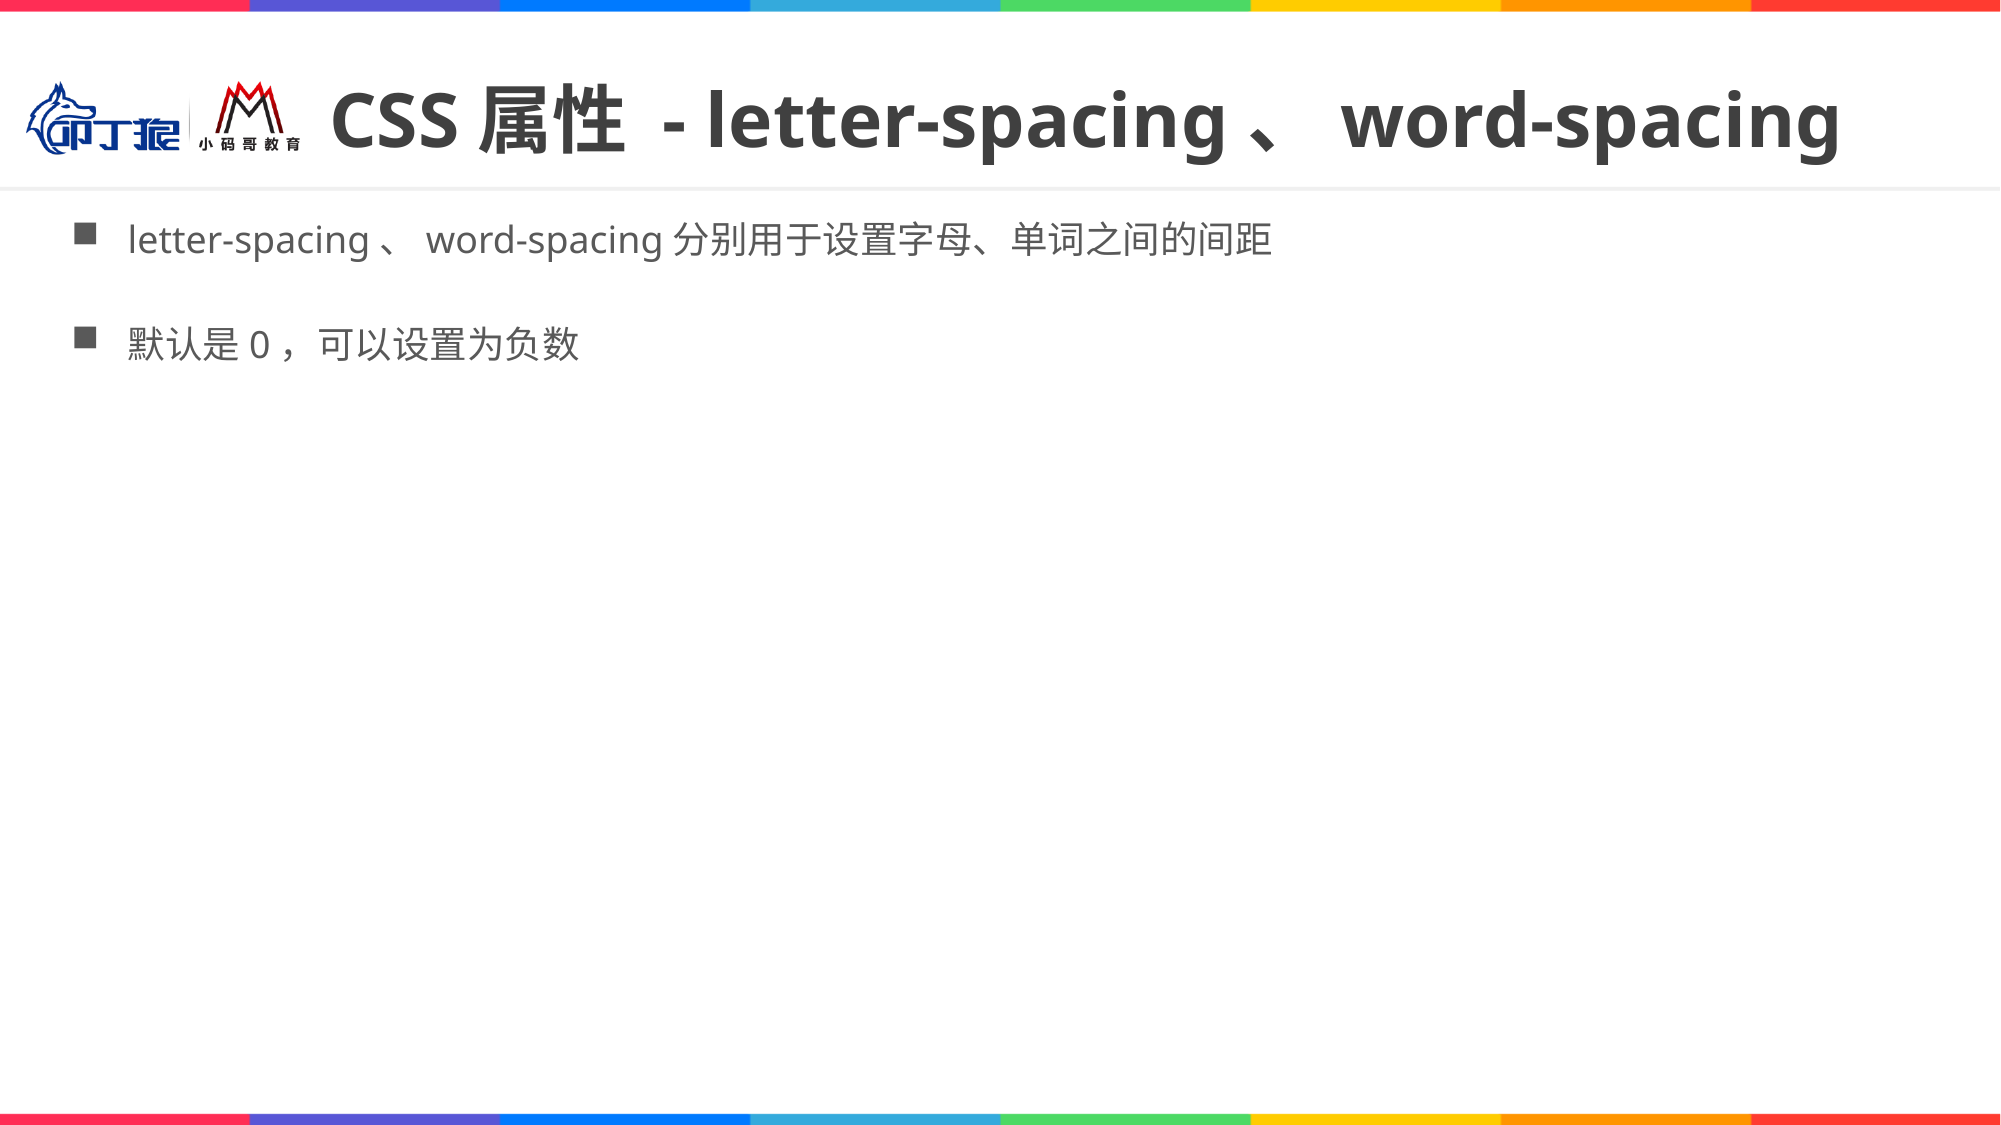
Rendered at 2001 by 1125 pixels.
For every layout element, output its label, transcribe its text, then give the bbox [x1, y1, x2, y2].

text_box letter-spacing、word-spacing分别用于设置字母、单词之间的间距 默认是0，可以设置为负数 [56, 201, 1944, 404]
title CSS属性 - letter-spacing、word-spacing [314, 64, 1968, 182]
picture [0, 0, 2001, 1125]
